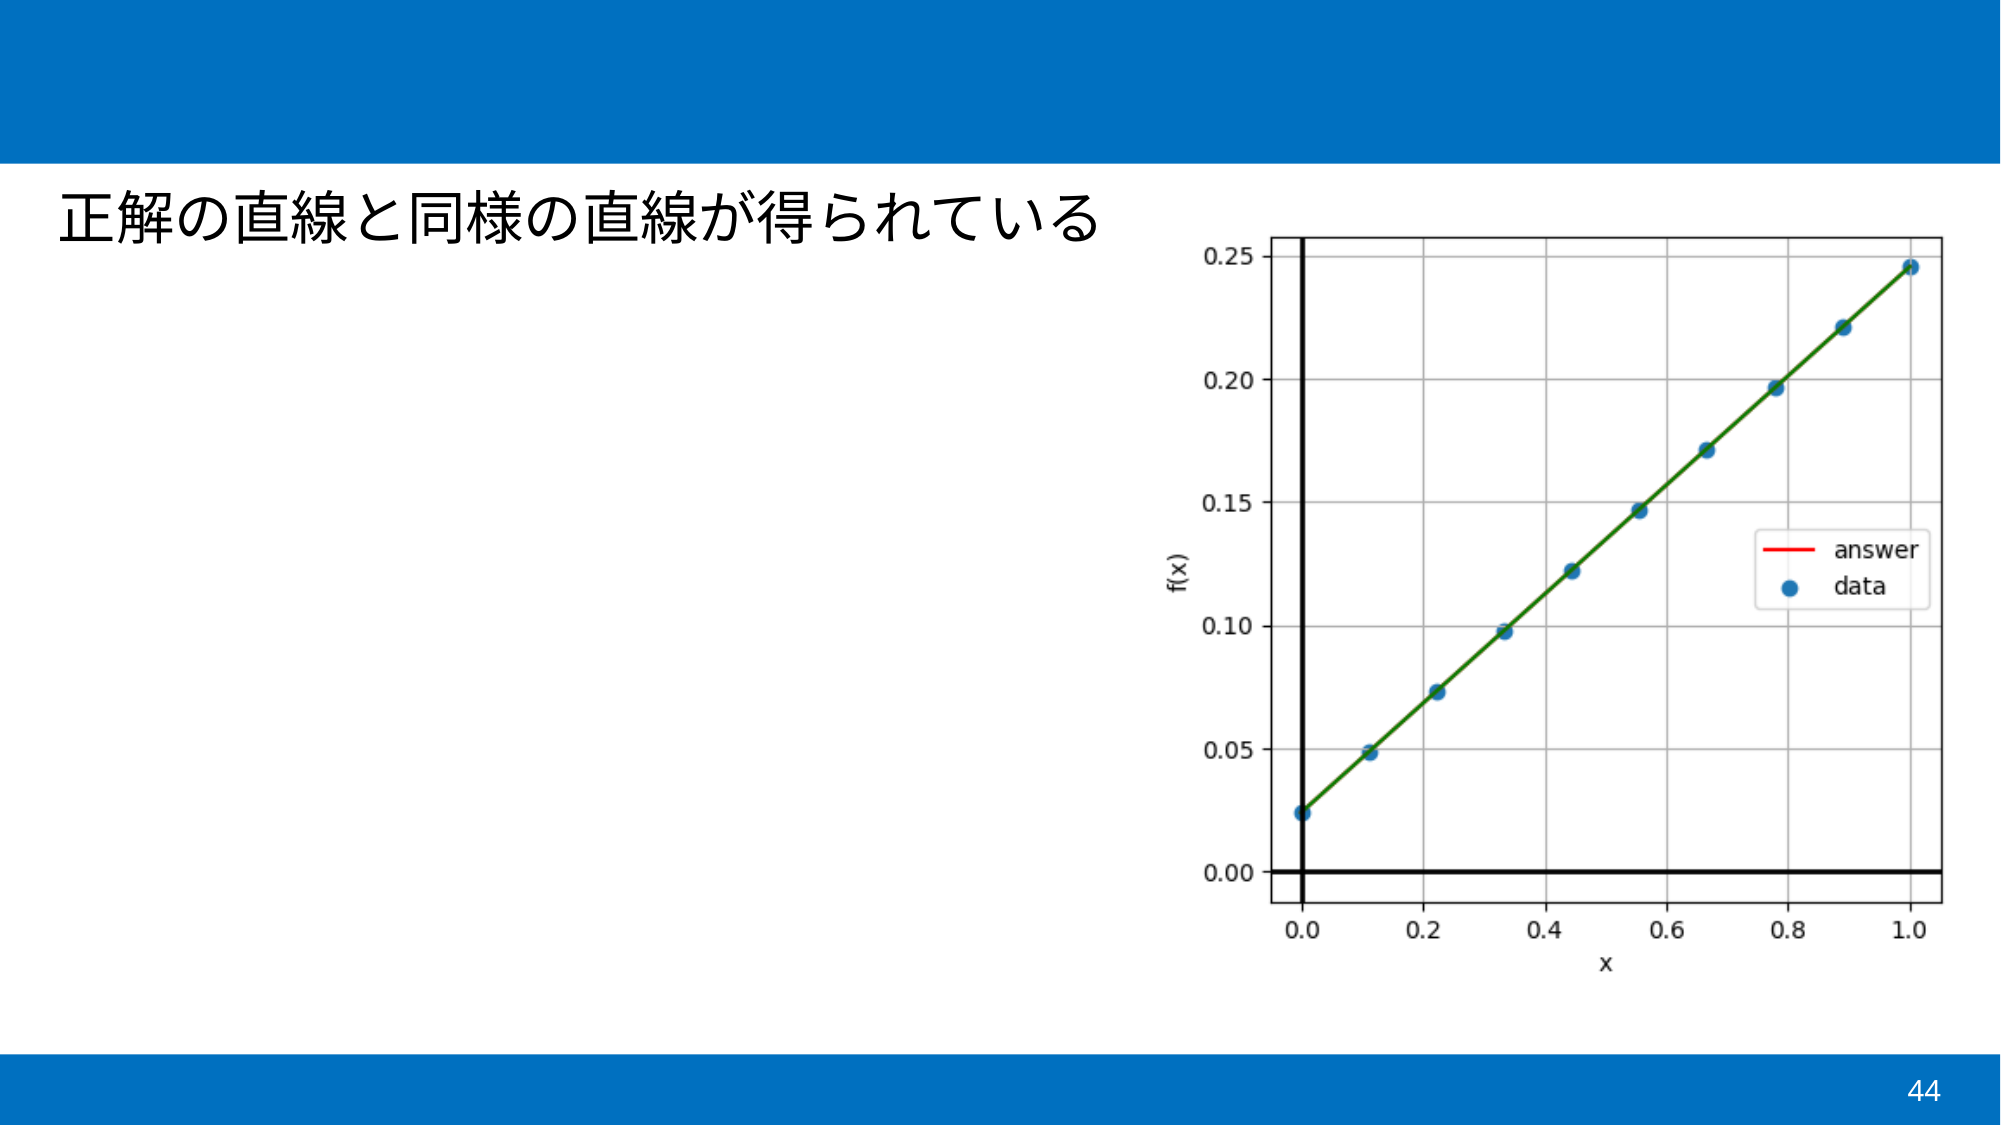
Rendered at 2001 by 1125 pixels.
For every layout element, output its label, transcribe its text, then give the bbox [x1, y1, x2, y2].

slide_number 44 [1506, 1061, 1957, 1122]
picture [1150, 220, 1957, 994]
list 正解の直線と同様の直線が得られている [42, 173, 1957, 1040]
